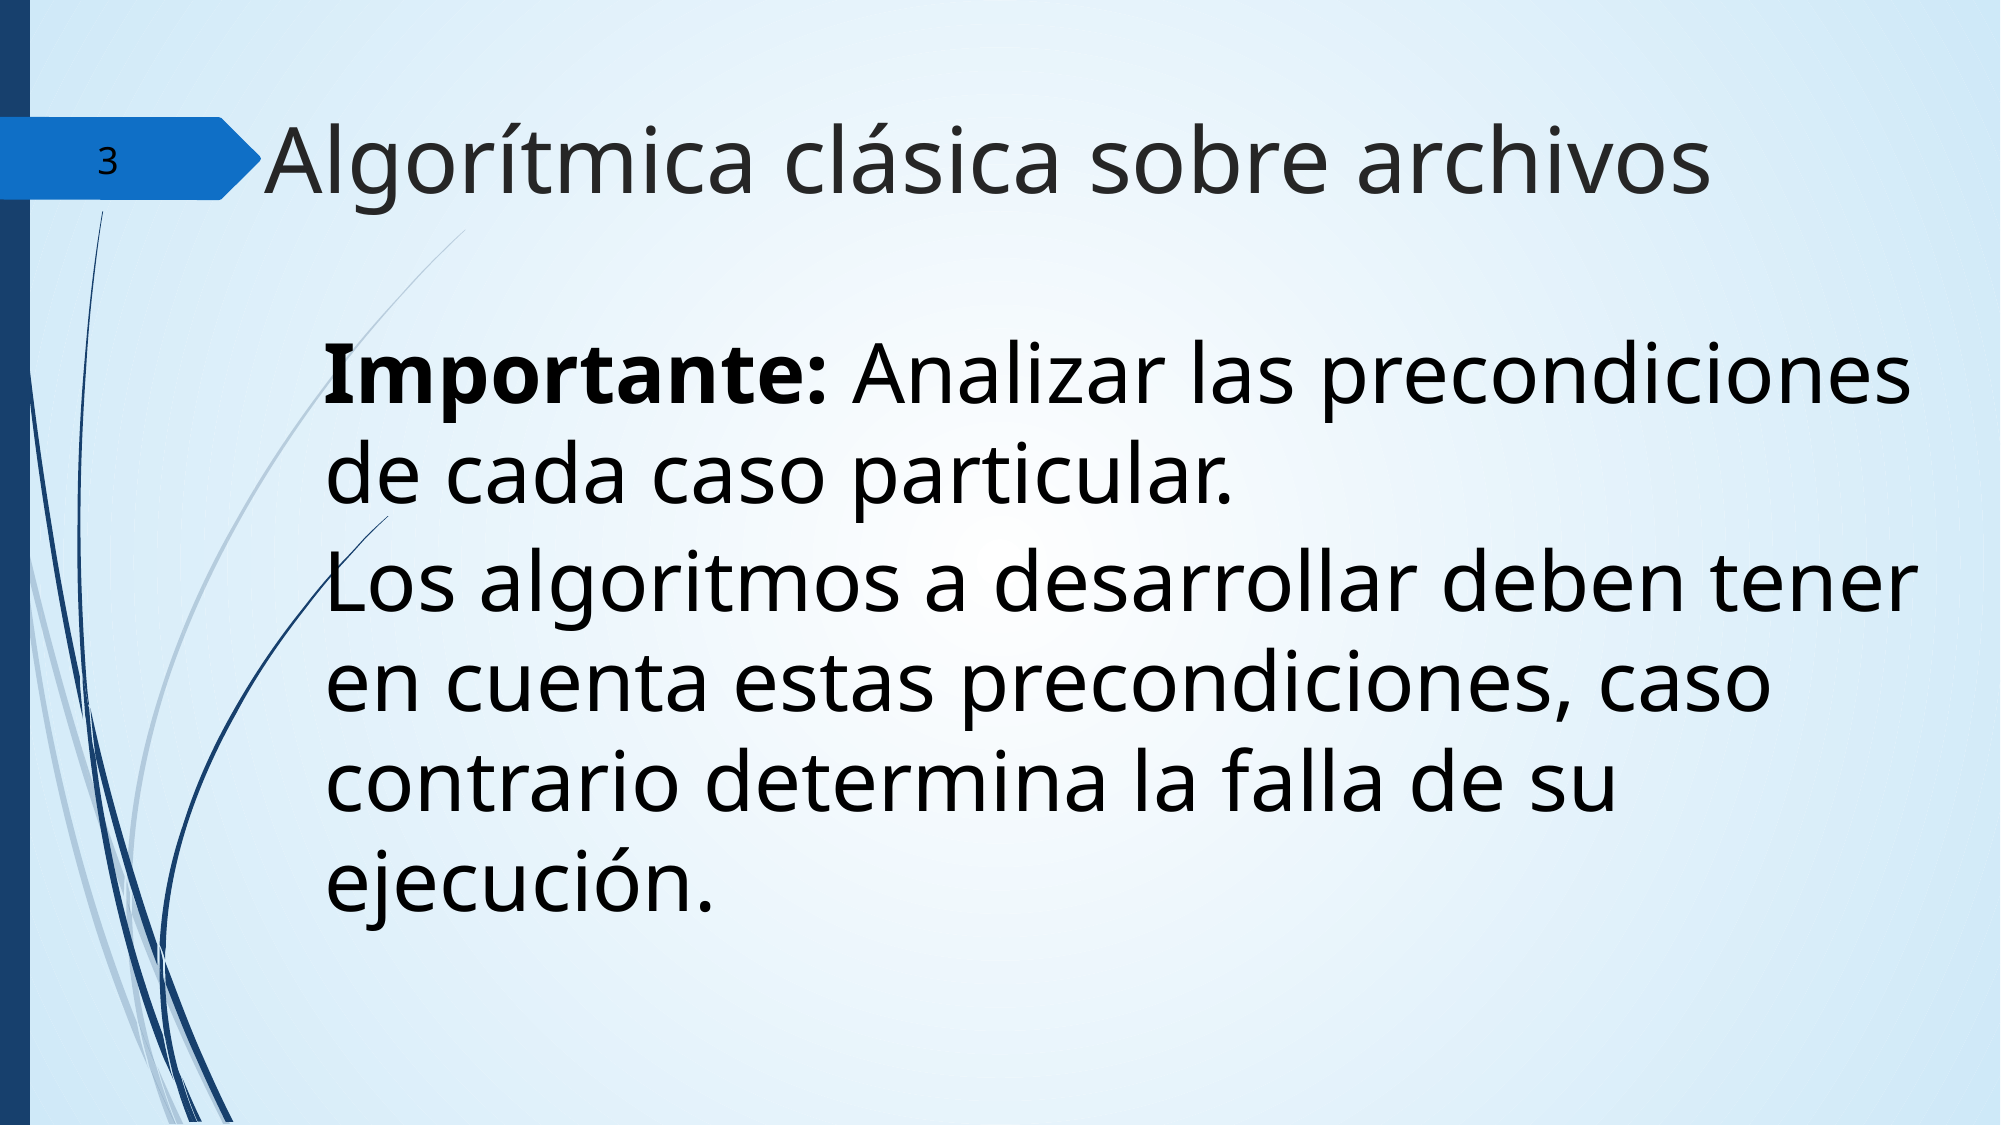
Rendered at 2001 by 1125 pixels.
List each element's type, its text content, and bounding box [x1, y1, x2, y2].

text_box Algorítmica clásica sobre archivos [249, 100, 1892, 249]
text_box Importante: Analizar las precondiciones de cada caso particular. Los algoritmos a desarrollar deben tener en cuenta estas precondiciones, caso contrario determina la falla de su ejecución. [249, 224, 1950, 1035]
text_box 3 [82, 129, 211, 190]
